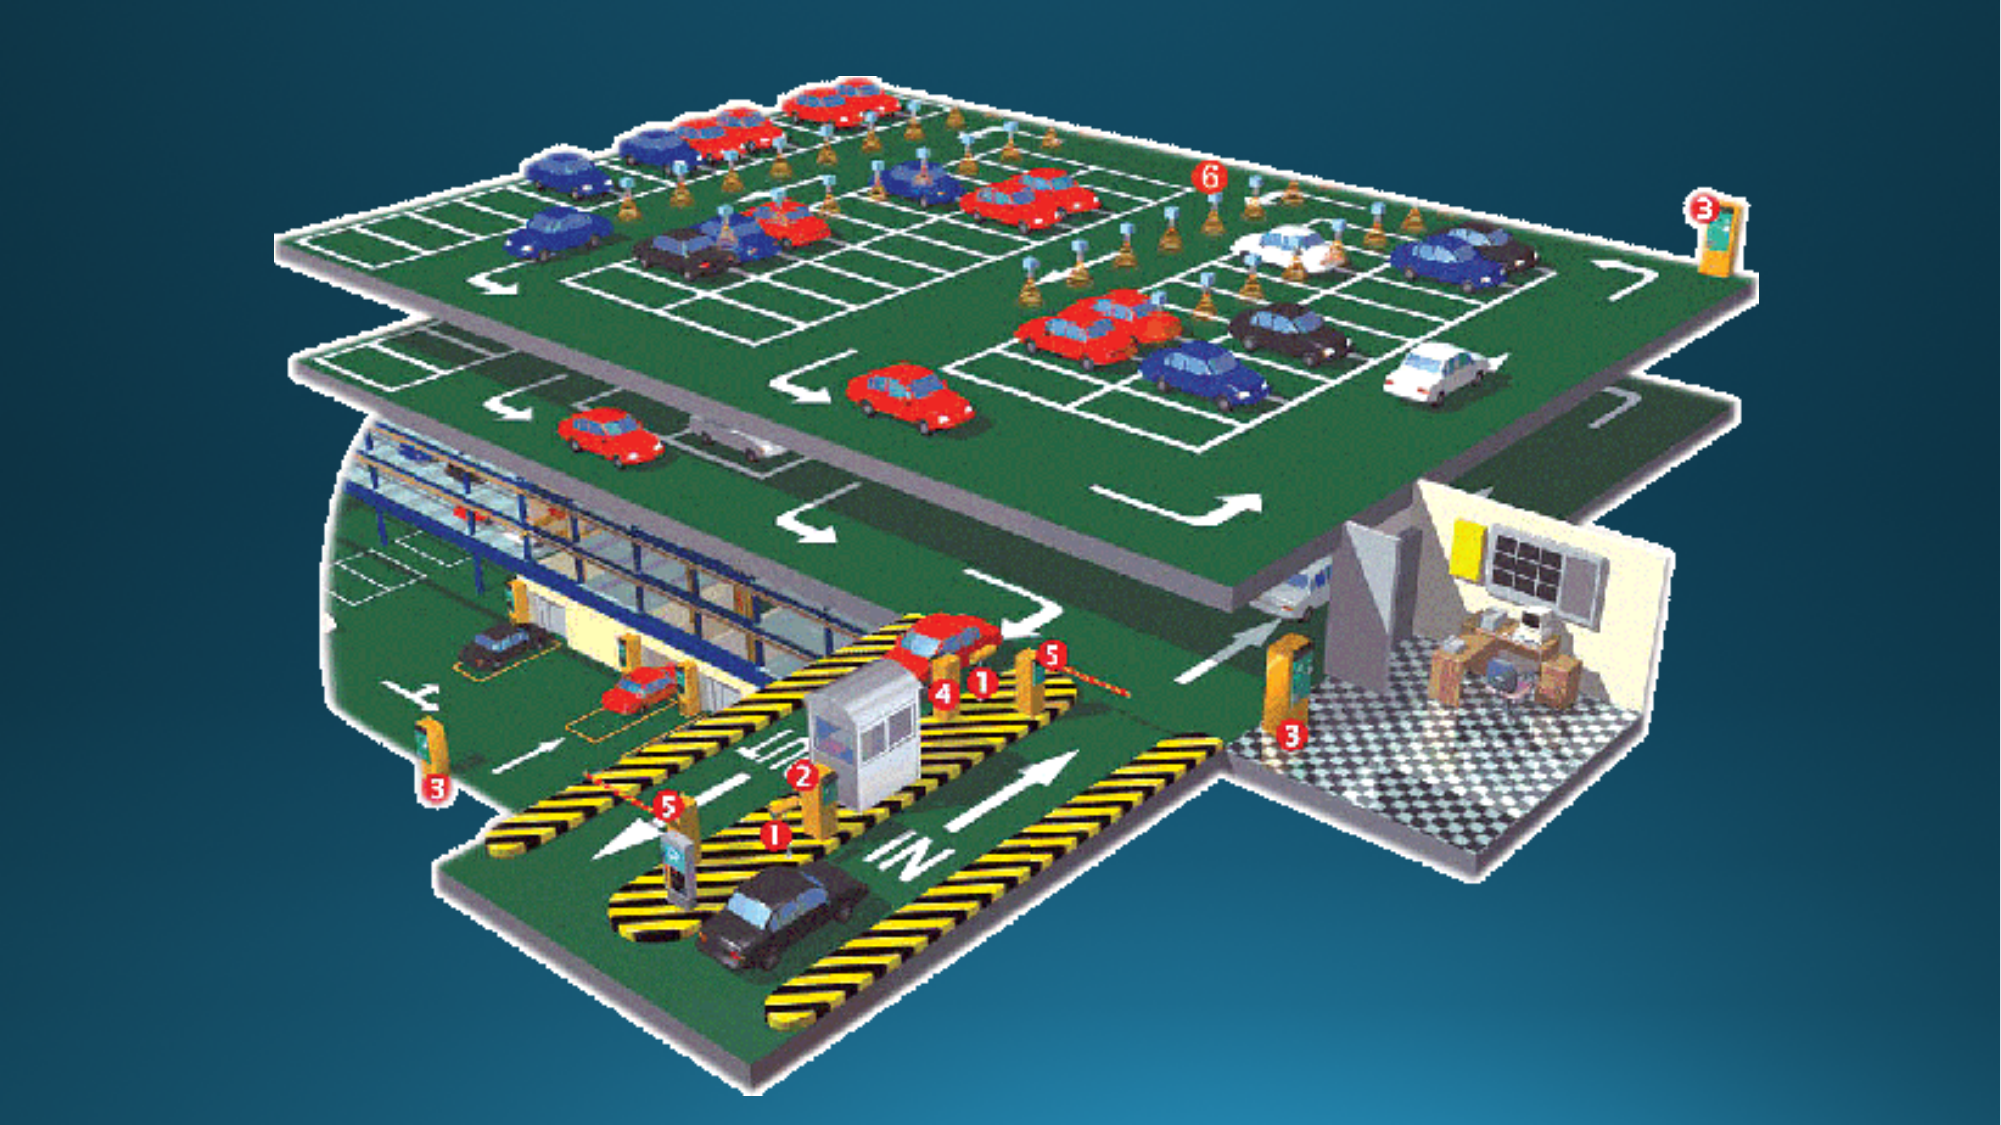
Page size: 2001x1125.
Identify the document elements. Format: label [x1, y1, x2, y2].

list [274, 76, 1759, 1096]
picture [0, 0, 2001, 1125]
